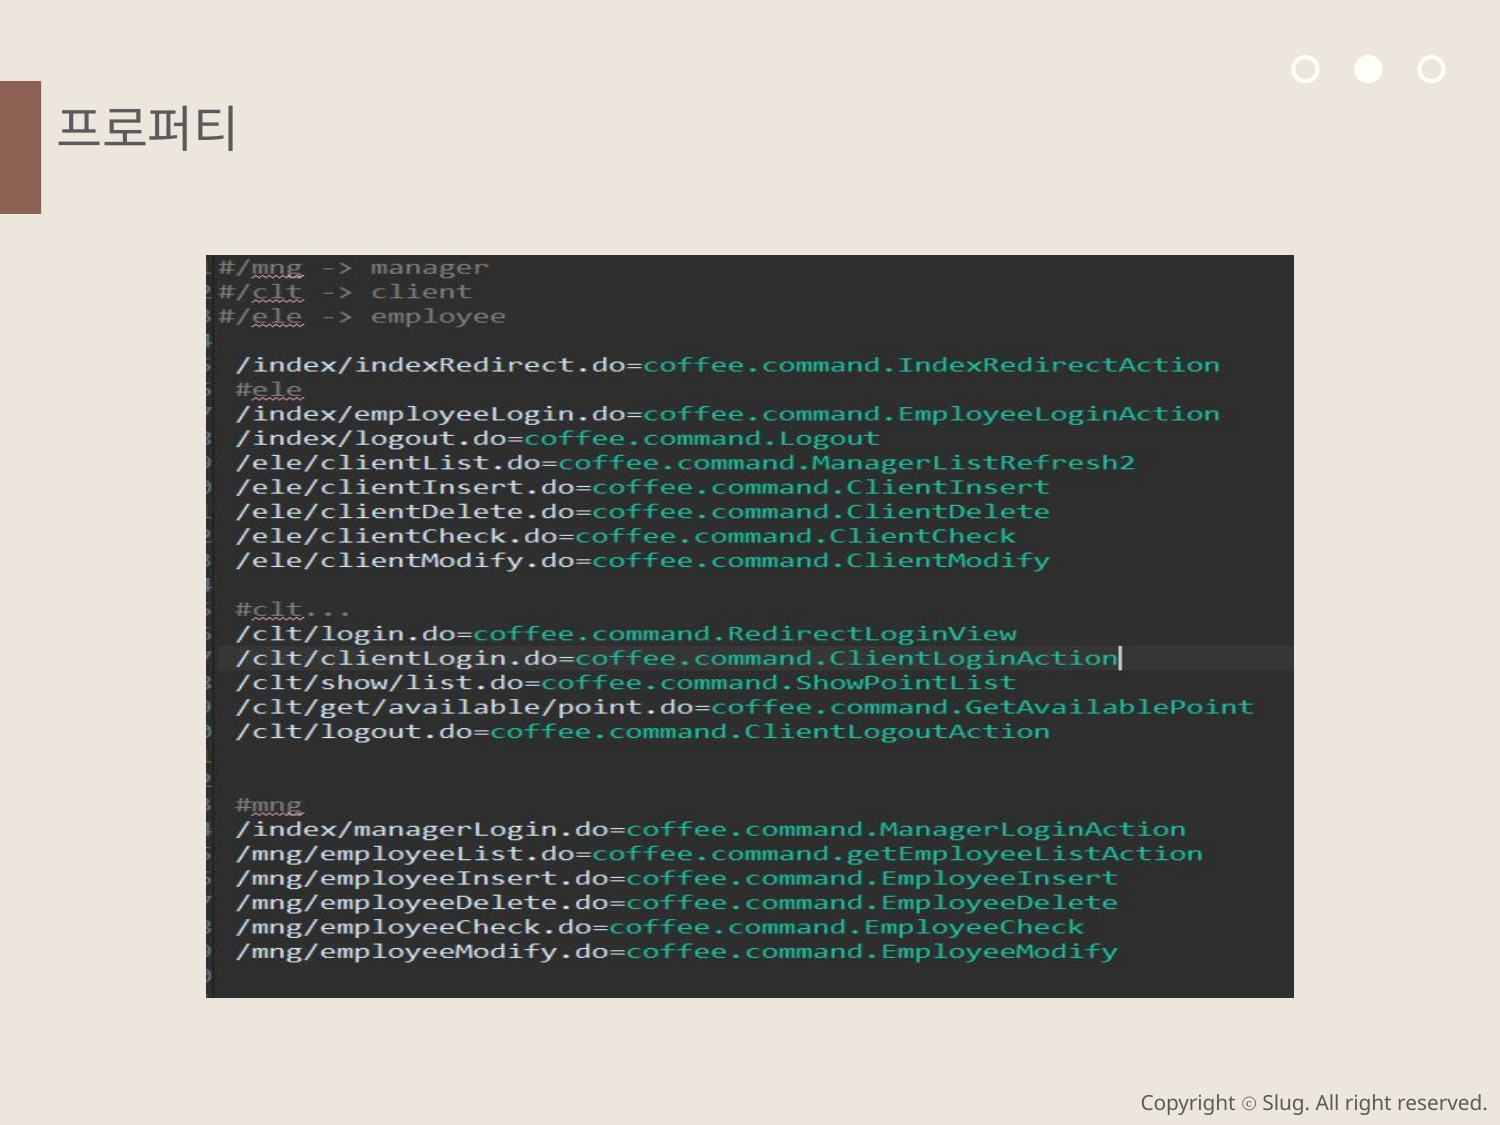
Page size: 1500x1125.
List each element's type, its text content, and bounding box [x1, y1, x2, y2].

text_box [1291, 54, 1320, 84]
picture [206, 255, 1294, 998]
text_box [0, 79, 43, 216]
text_box [1354, 54, 1383, 84]
text_box 프로퍼티 [41, 89, 313, 165]
text_box [1417, 54, 1446, 84]
